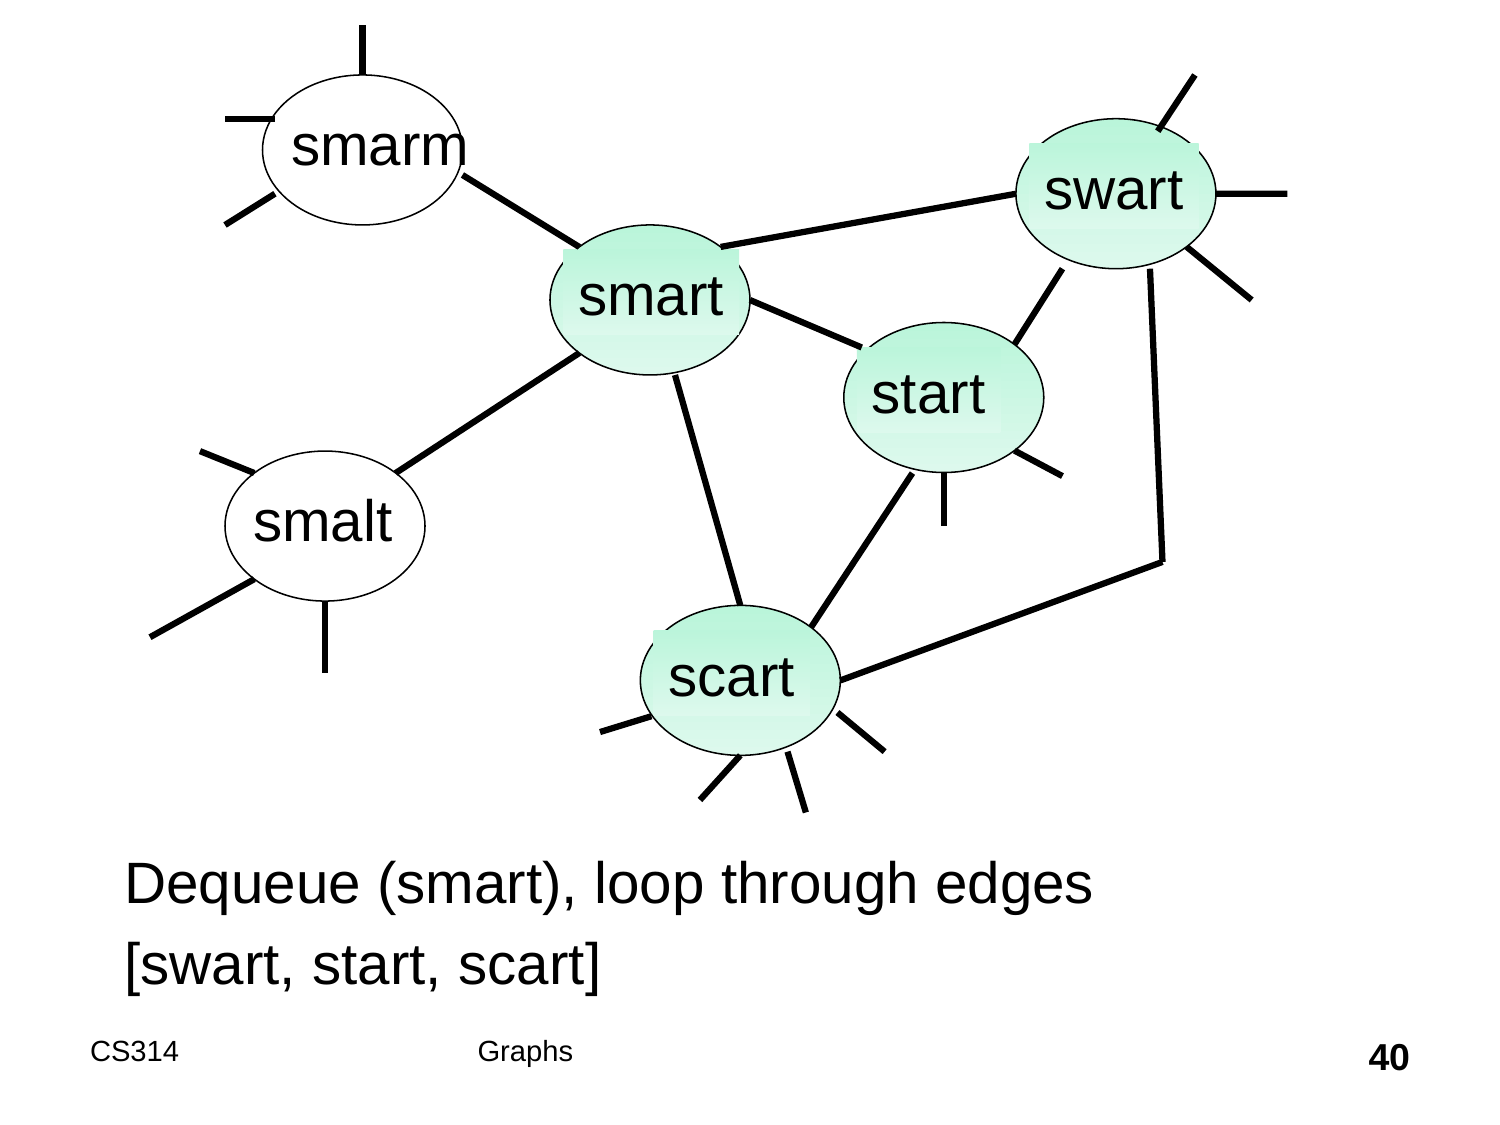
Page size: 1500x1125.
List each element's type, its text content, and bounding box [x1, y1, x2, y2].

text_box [1014, 268, 1063, 345]
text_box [224, 450, 426, 602]
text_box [843, 322, 1045, 473]
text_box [462, 174, 580, 248]
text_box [1157, 74, 1196, 132]
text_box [199, 450, 255, 474]
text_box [810, 472, 913, 628]
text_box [640, 605, 841, 756]
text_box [224, 193, 276, 226]
footer Graphs [462, 1025, 1038, 1100]
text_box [549, 224, 751, 376]
slide_number CS314 [75, 1025, 450, 1100]
slide_number 40 [1112, 1025, 1425, 1100]
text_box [699, 755, 741, 801]
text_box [262, 74, 486, 226]
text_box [599, 715, 652, 733]
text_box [720, 193, 1017, 248]
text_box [1149, 268, 1163, 563]
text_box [1014, 450, 1063, 477]
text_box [839, 561, 1163, 681]
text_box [149, 578, 255, 638]
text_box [749, 299, 862, 348]
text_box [1015, 118, 1217, 269]
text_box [837, 712, 885, 752]
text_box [787, 751, 807, 813]
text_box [395, 352, 580, 474]
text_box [1186, 246, 1252, 301]
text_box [674, 374, 741, 606]
text_box Dequeue (smart), loop through edges [swart, start, scart] [109, 837, 1111, 1004]
